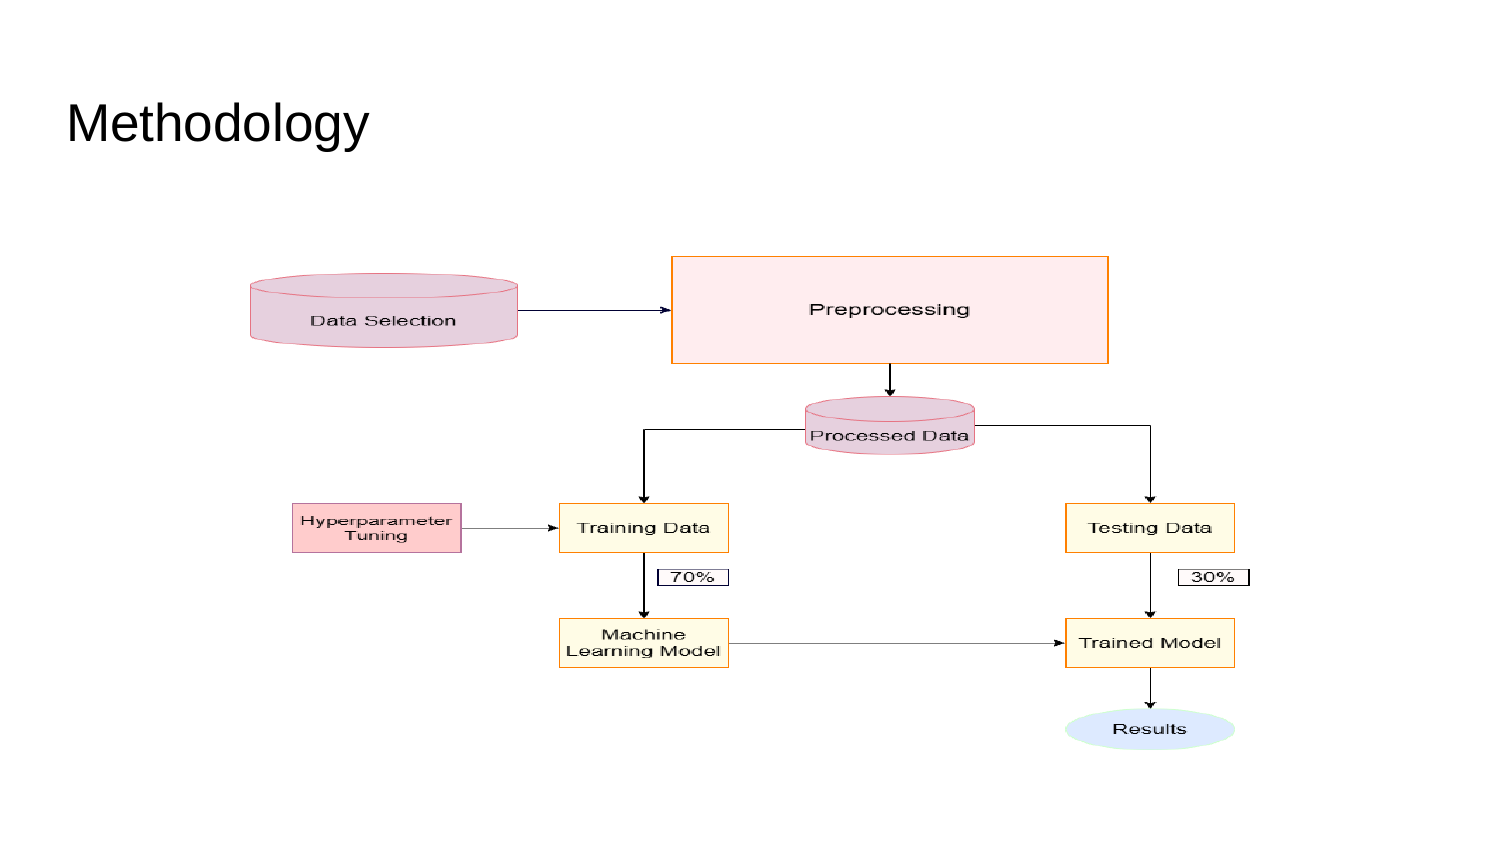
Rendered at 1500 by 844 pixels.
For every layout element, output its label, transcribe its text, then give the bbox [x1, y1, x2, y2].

picture [250, 255, 1250, 750]
title Methodology [51, 72, 1449, 167]
